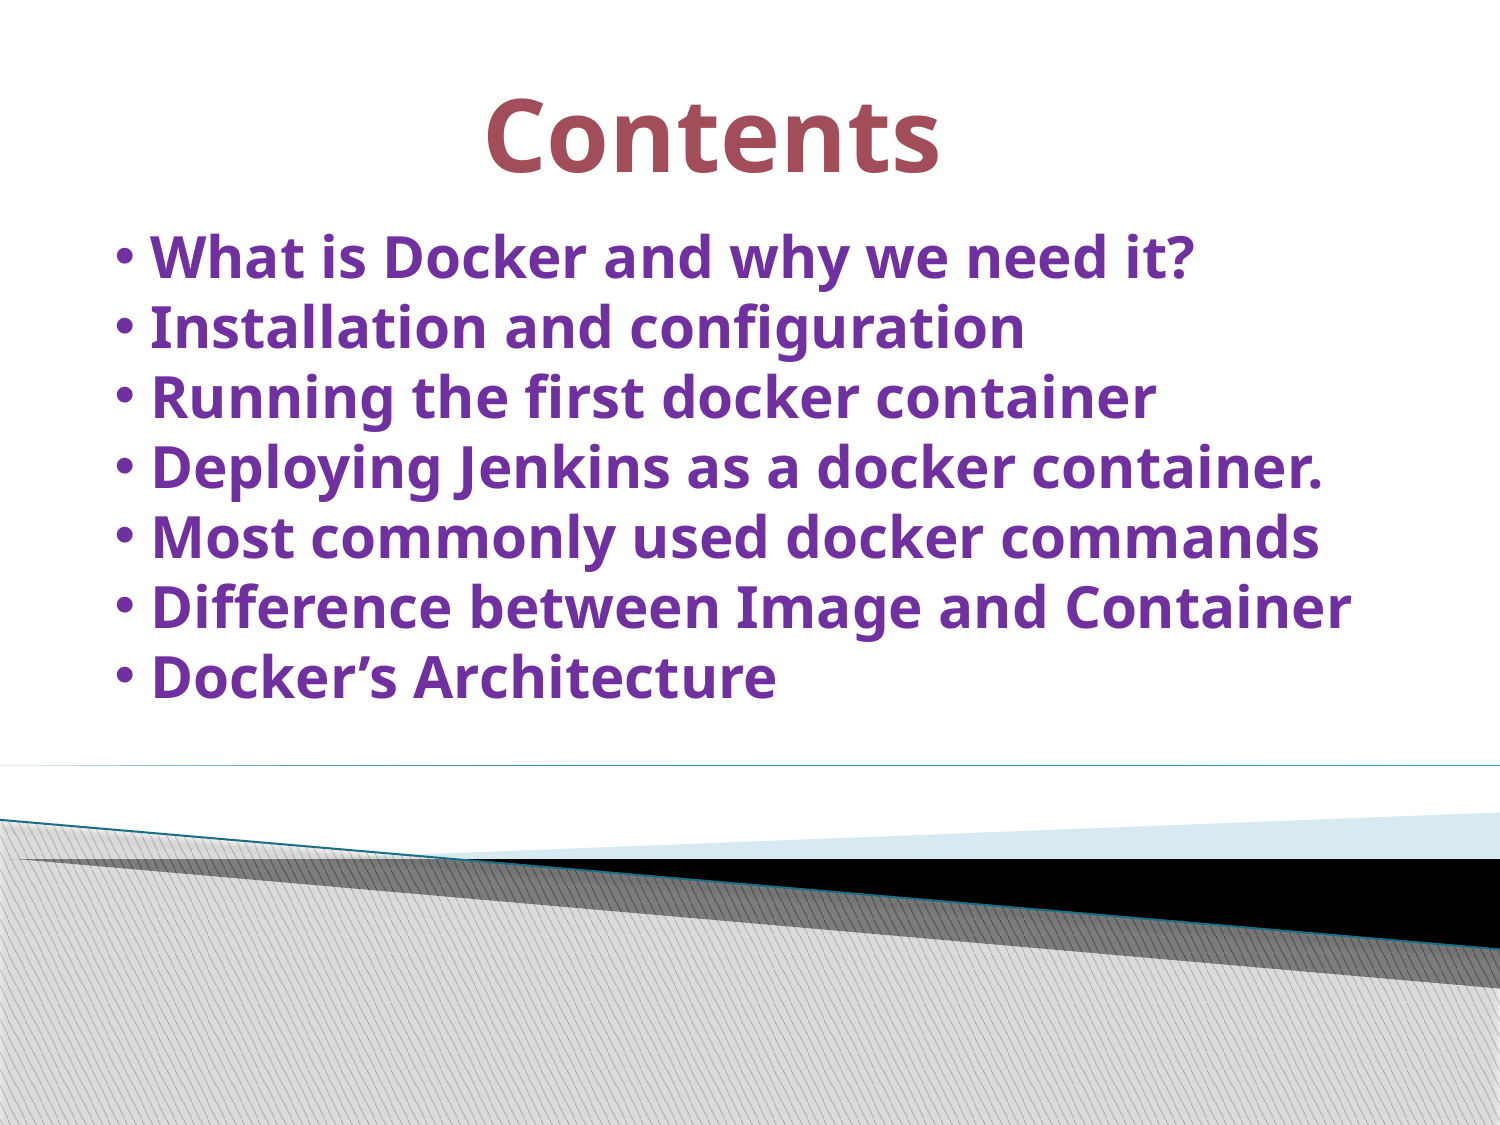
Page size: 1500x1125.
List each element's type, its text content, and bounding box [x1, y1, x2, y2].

picture [5, 859, 1500, 989]
text_box What is Docker and why we need it? Installation and configuration Running the first docker container Deploying Jenkins as a docker container. Most commonly used docker commands Difference between Image and Container Docker’s Architecture [99, 212, 1388, 718]
title Contents [75, 62, 1350, 200]
